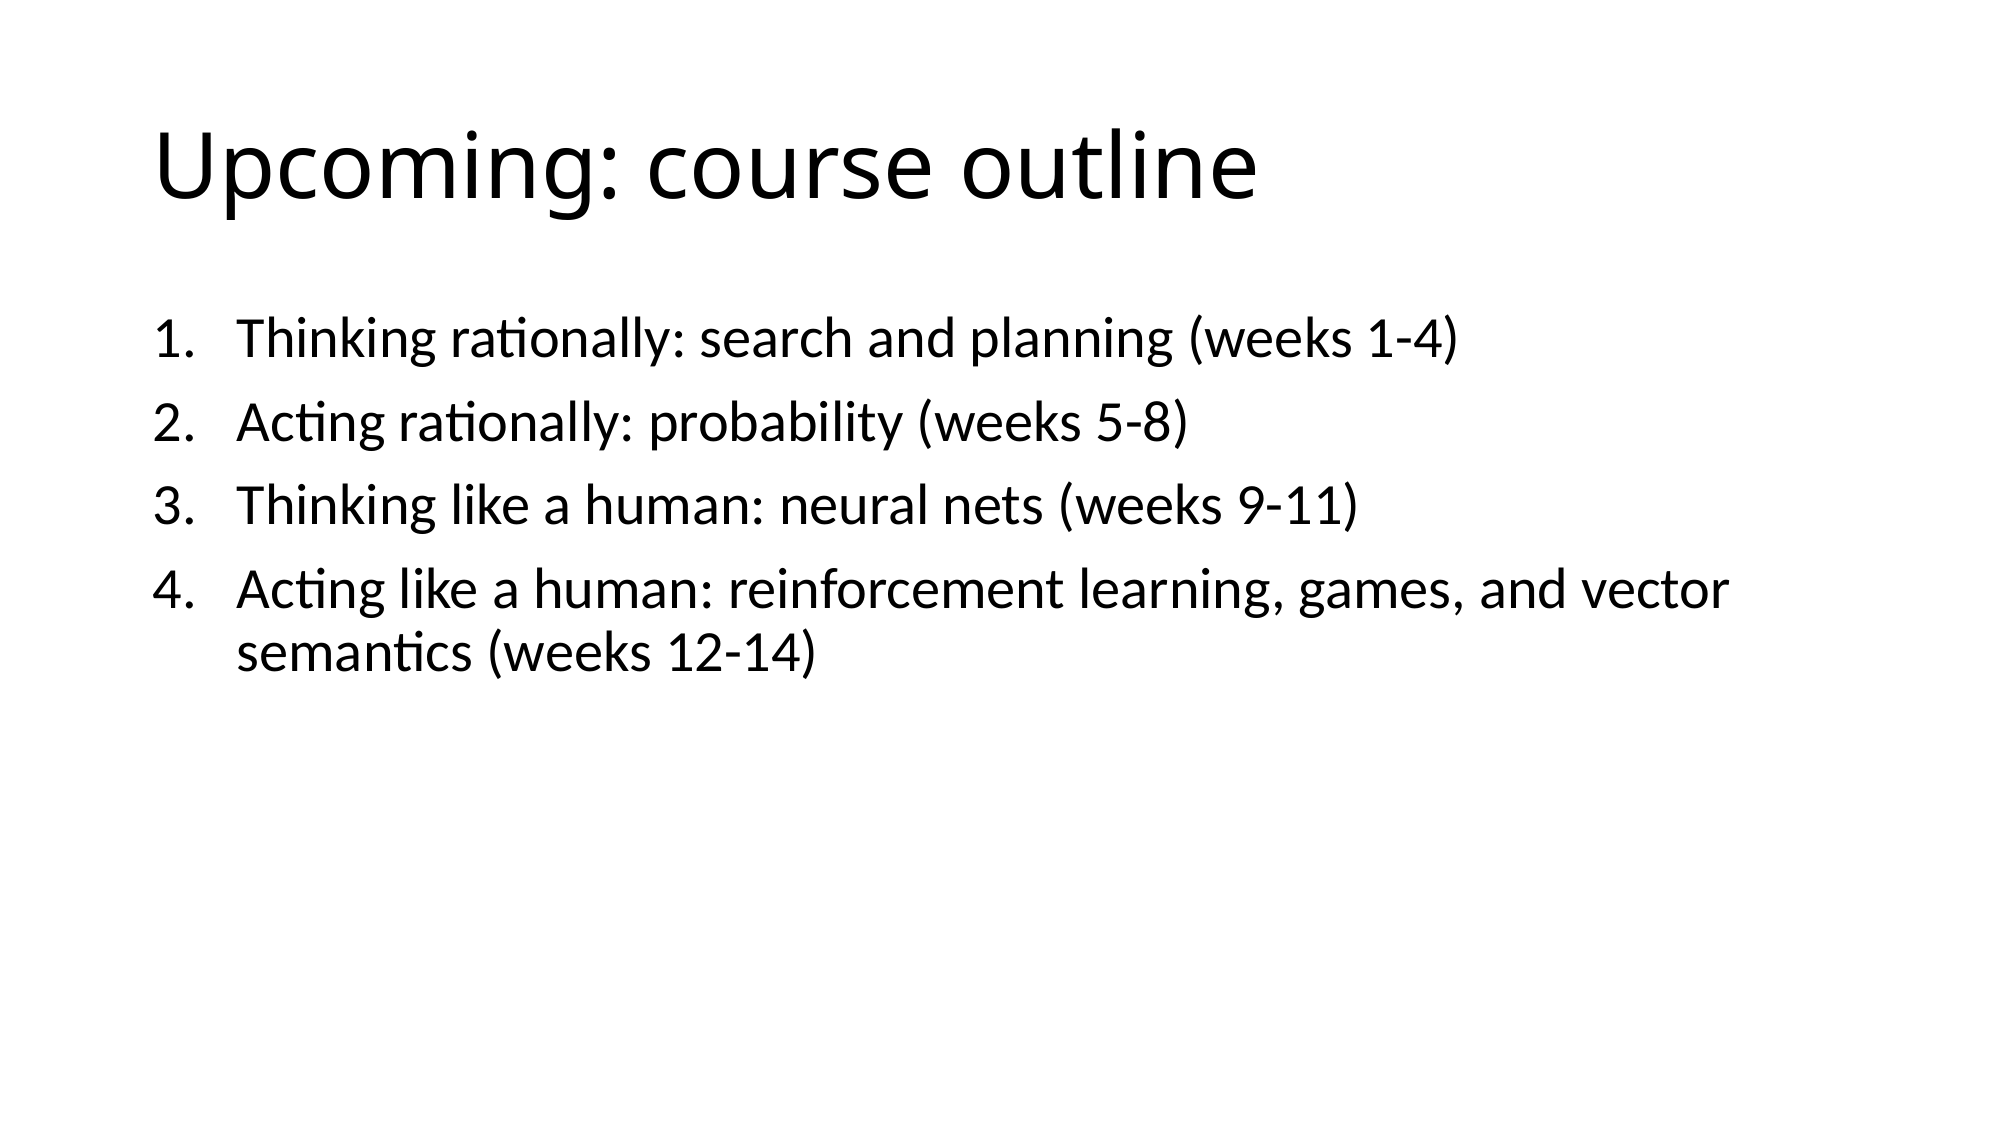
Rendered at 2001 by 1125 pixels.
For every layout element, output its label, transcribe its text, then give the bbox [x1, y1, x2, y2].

list Thinking rationally: search and planning (weeks 1-4) Acting rationally: probability (weeks 5-8) Thinking like a human: neural nets (weeks 9-11) Acting like a human: reinforcement learning, games, and vector semantics (weeks 12-14) [137, 299, 1863, 1014]
title Upcoming: course outline [137, 59, 1863, 278]
